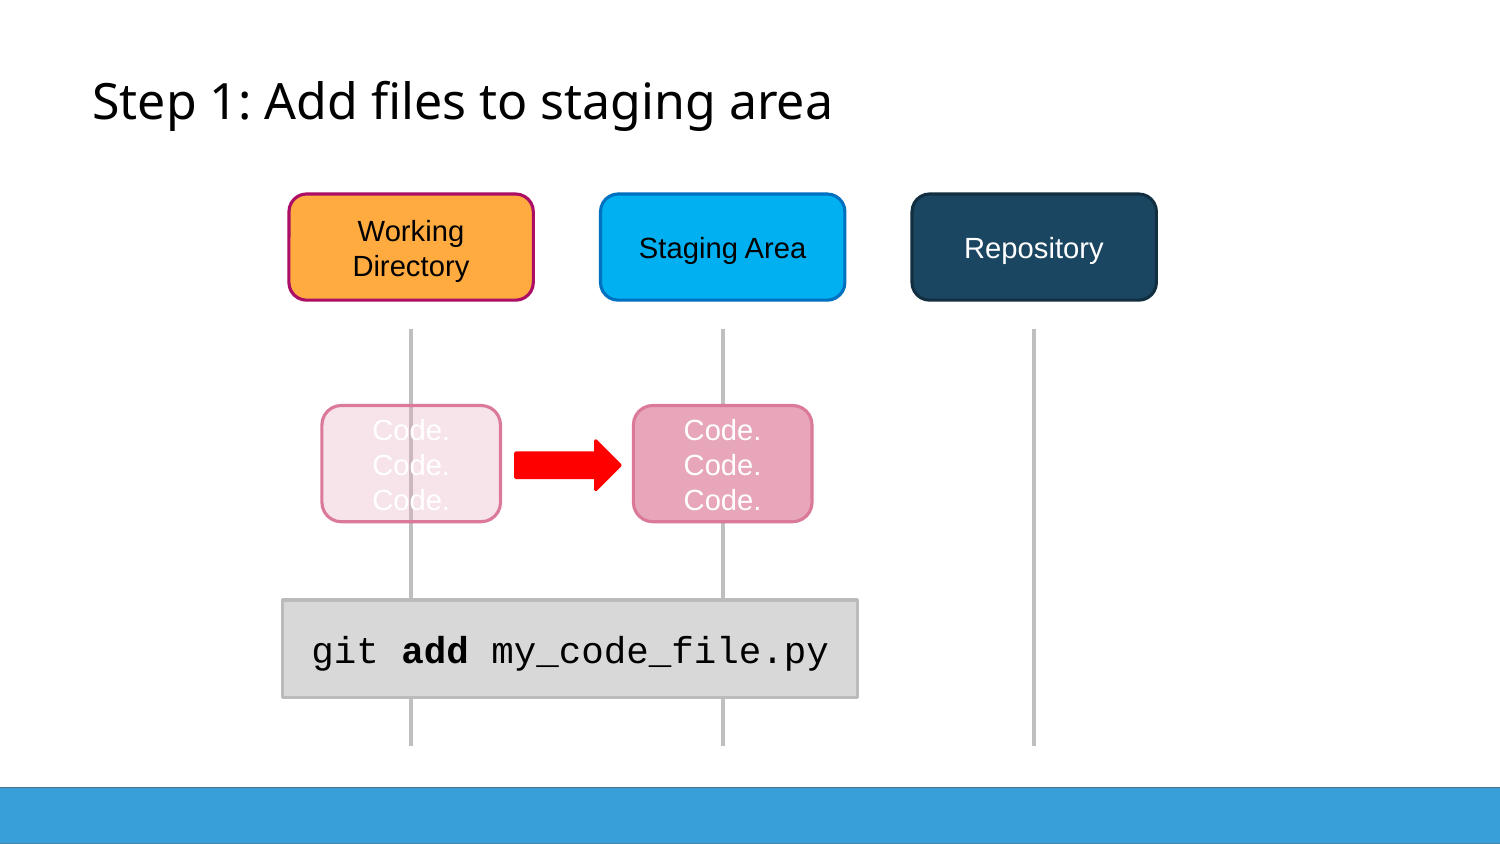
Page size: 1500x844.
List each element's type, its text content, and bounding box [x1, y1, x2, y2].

text_box Code. Code. Code. [415, 405, 501, 522]
text_box [515, 440, 621, 490]
text_box git add my_code_file.py [728, 599, 858, 698]
title Step 1: Add files to staging area [77, 54, 1160, 149]
text_box Code. Code. Code. [633, 405, 718, 522]
text_box git add my_code_file.py [415, 599, 718, 698]
text_box Working Directory [288, 193, 534, 301]
text_box Code. Code. Code. [728, 405, 813, 522]
text_box git add my_code_file.py [282, 599, 406, 698]
text_box Code. Code. Code. [321, 405, 406, 522]
text_box Repository [911, 193, 1157, 301]
text_box Staging Area [600, 193, 845, 301]
